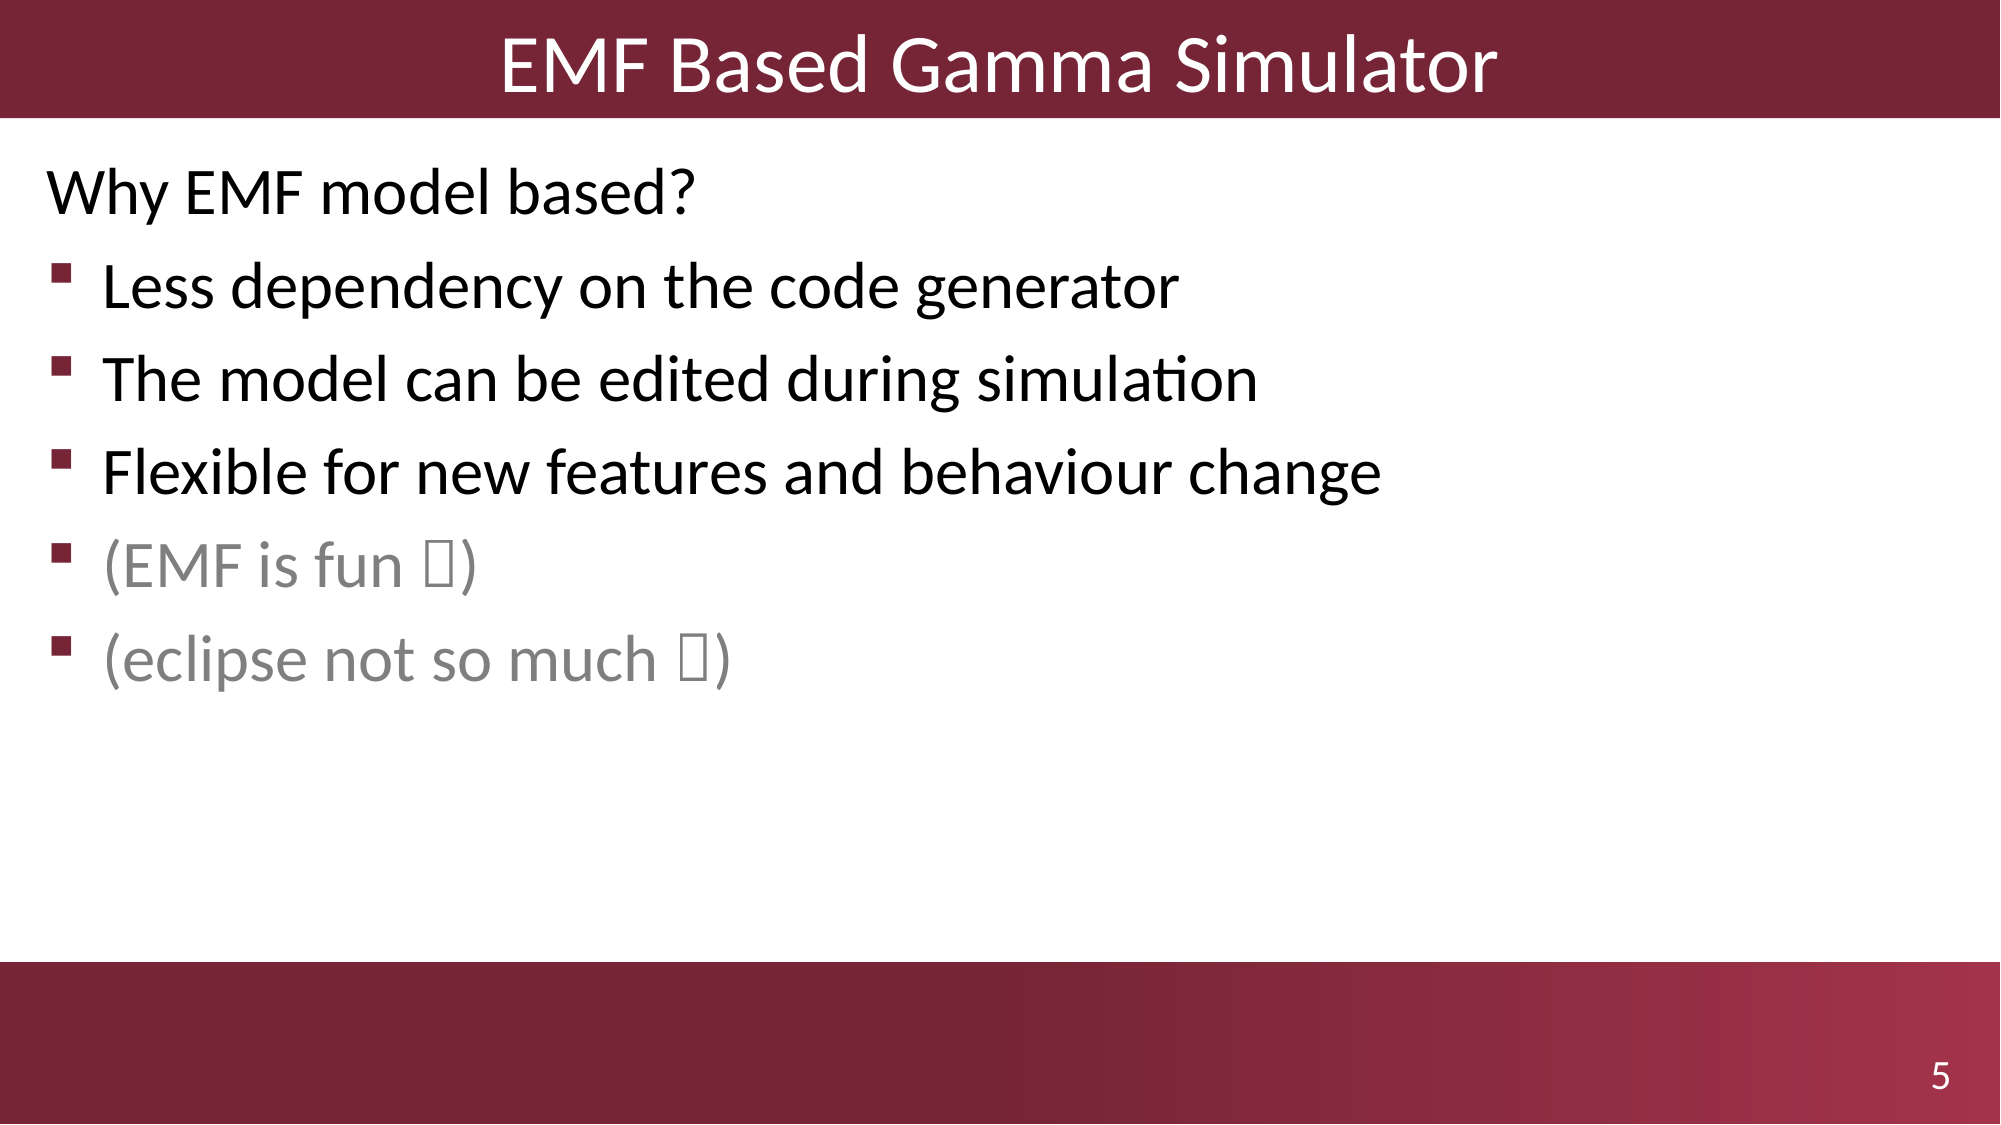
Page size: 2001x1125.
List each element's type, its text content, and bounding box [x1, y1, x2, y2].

slide_number 5 [1516, 1042, 1967, 1103]
title EMF Based Gamma Simulator [0, 0, 2000, 119]
list Why EMF model based? Less dependency on the code generator The model can be edited during simulation Flexible for new features and behaviour change (EMF is fun ) (eclipse not so much ) [30, 140, 1969, 945]
